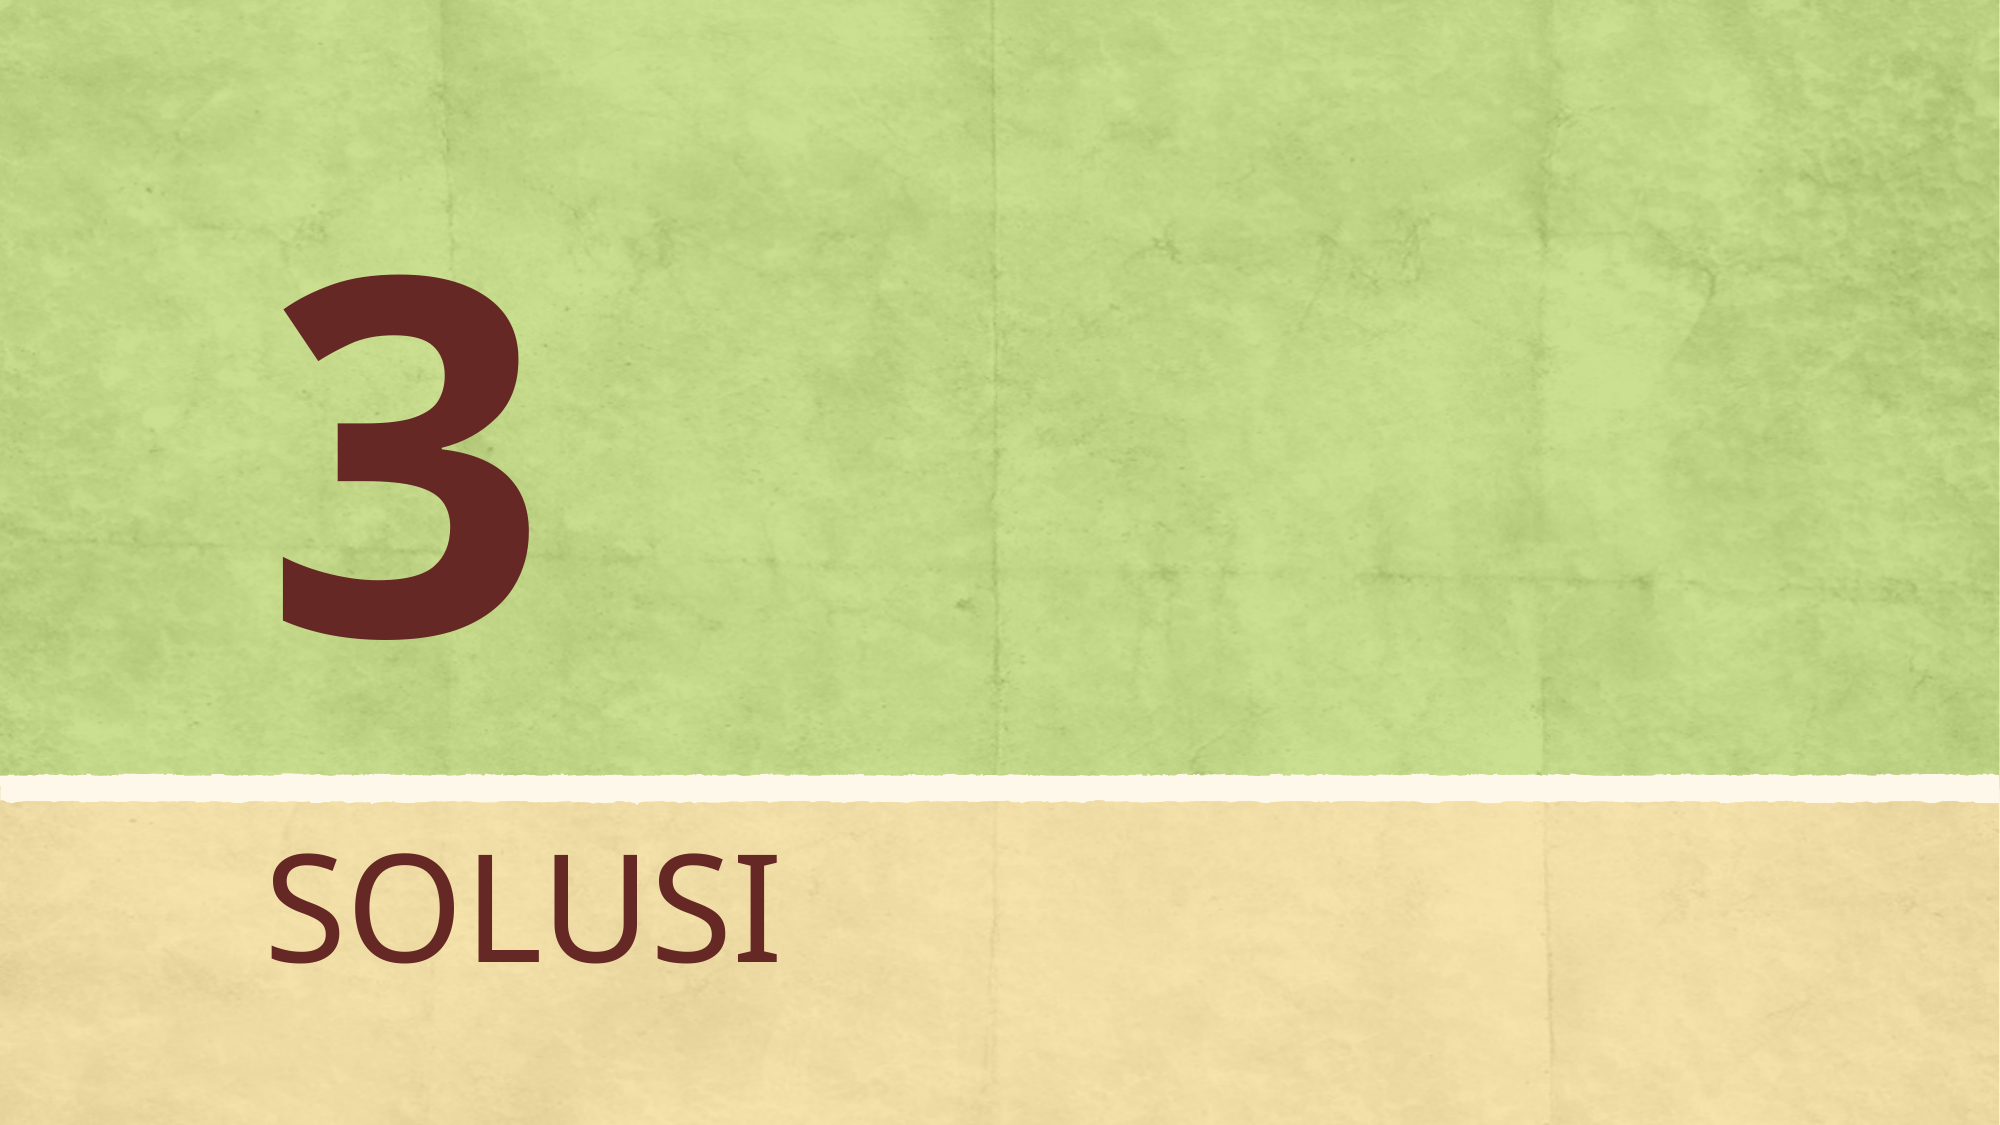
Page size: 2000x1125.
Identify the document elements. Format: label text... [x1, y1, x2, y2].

list SOLUSI [249, 825, 1600, 1013]
title 3 [249, 312, 1750, 750]
